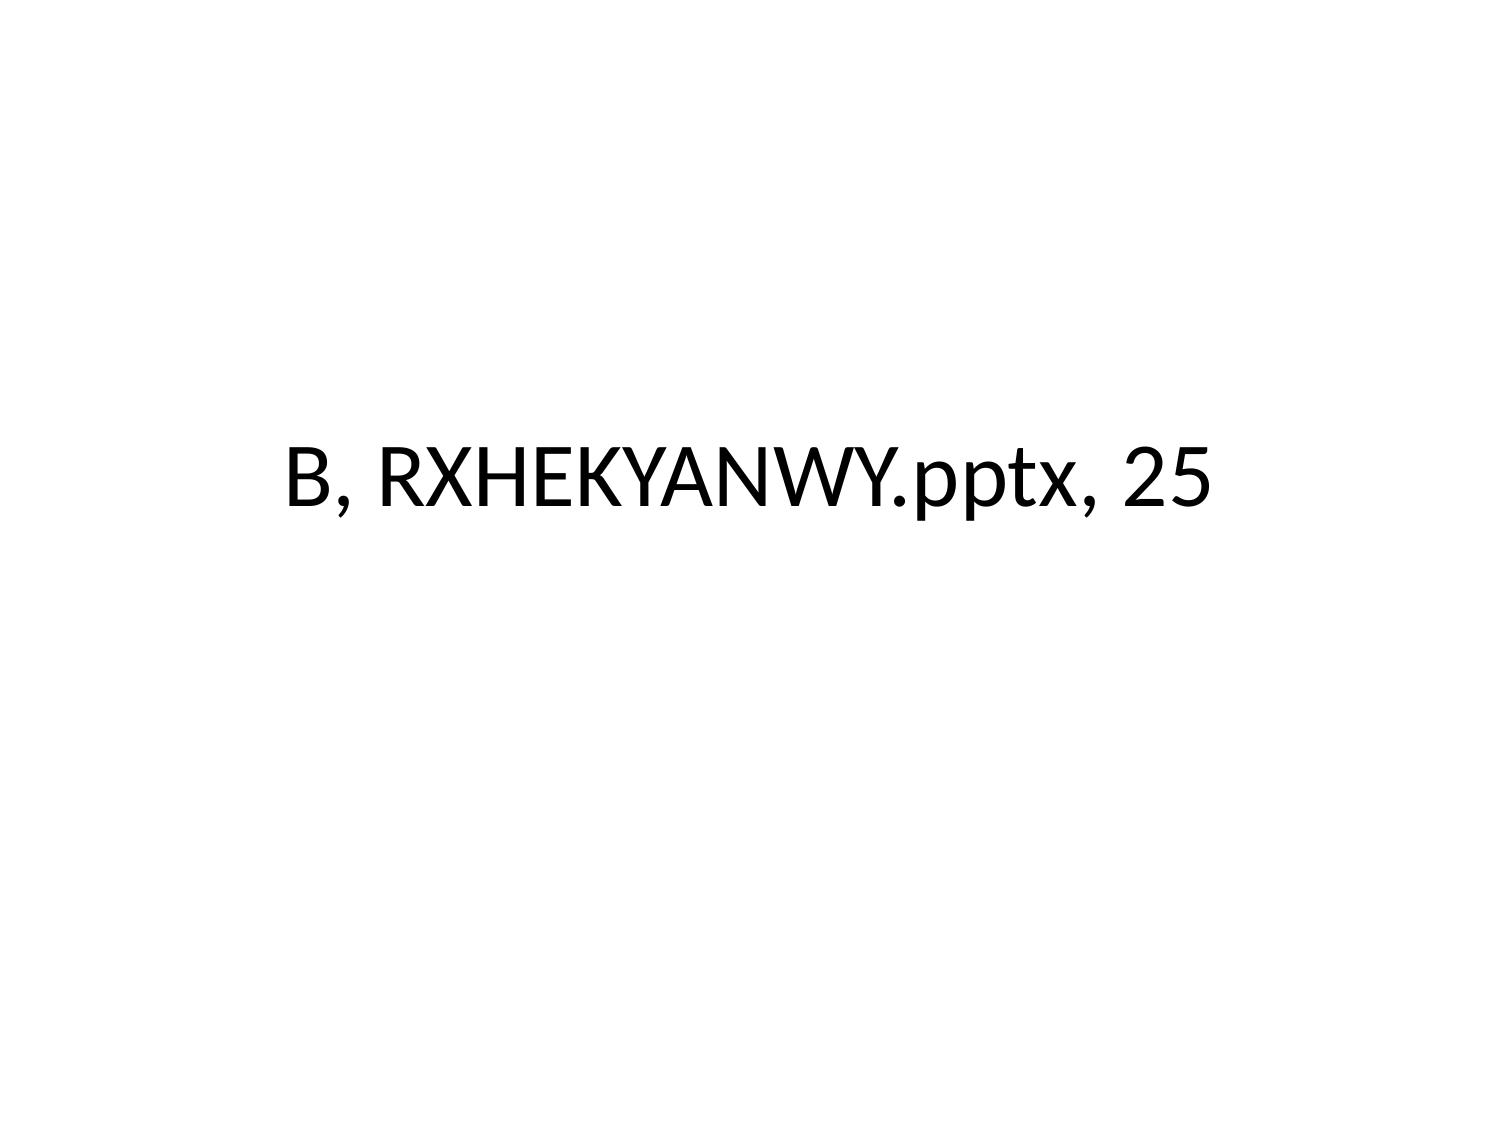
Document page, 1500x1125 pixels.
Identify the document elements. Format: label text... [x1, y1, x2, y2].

title B, RXHEKYANWY.pptx, 25 [112, 349, 1388, 591]
